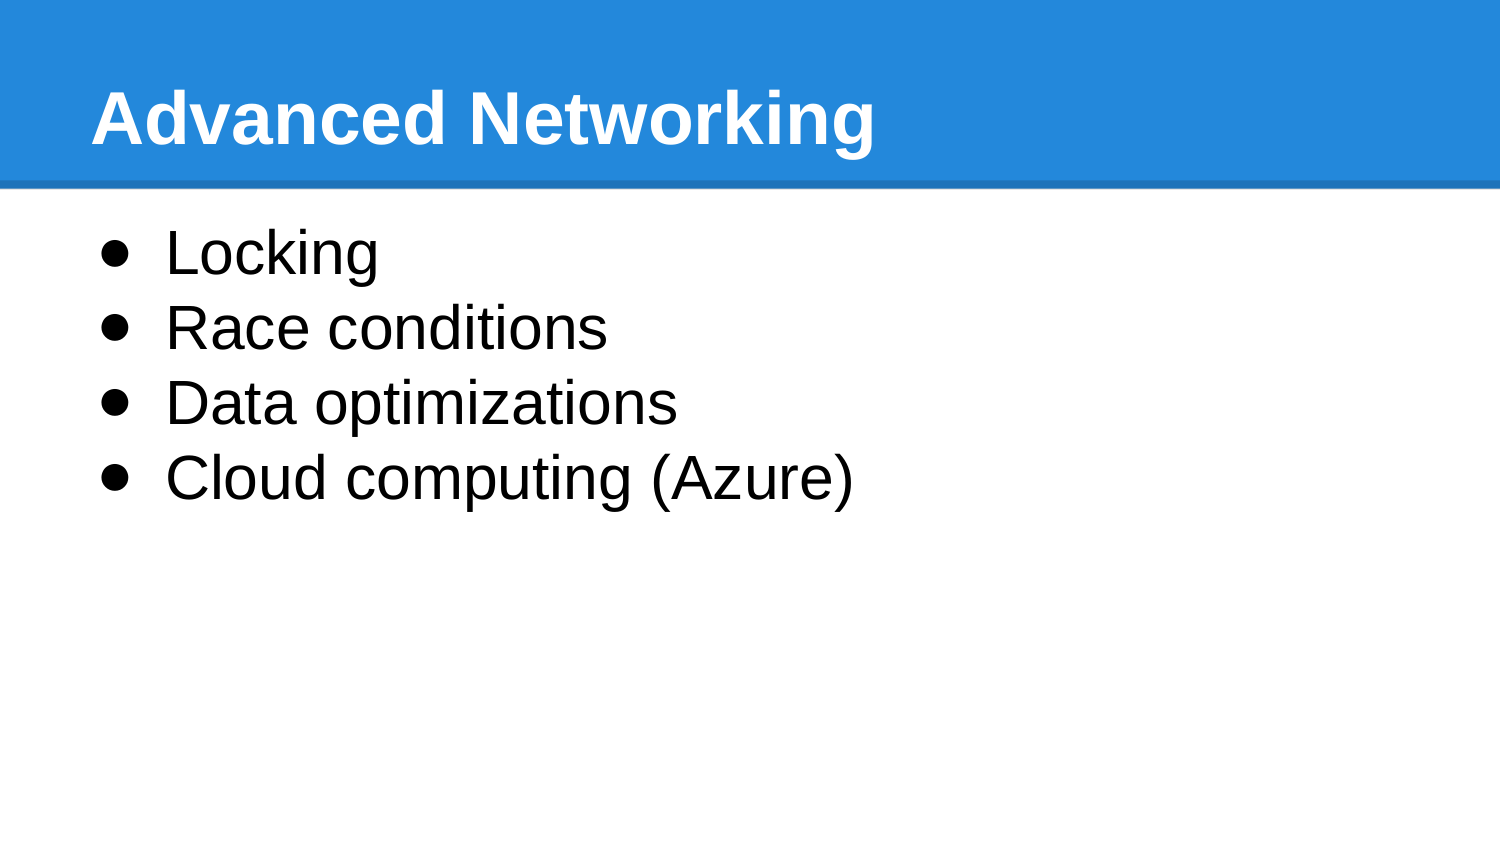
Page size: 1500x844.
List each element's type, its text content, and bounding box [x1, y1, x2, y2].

list Locking Race conditions Data optimizations Cloud computing (Azure) [75, 196, 1425, 808]
title Advanced Networking [75, 33, 1425, 175]
